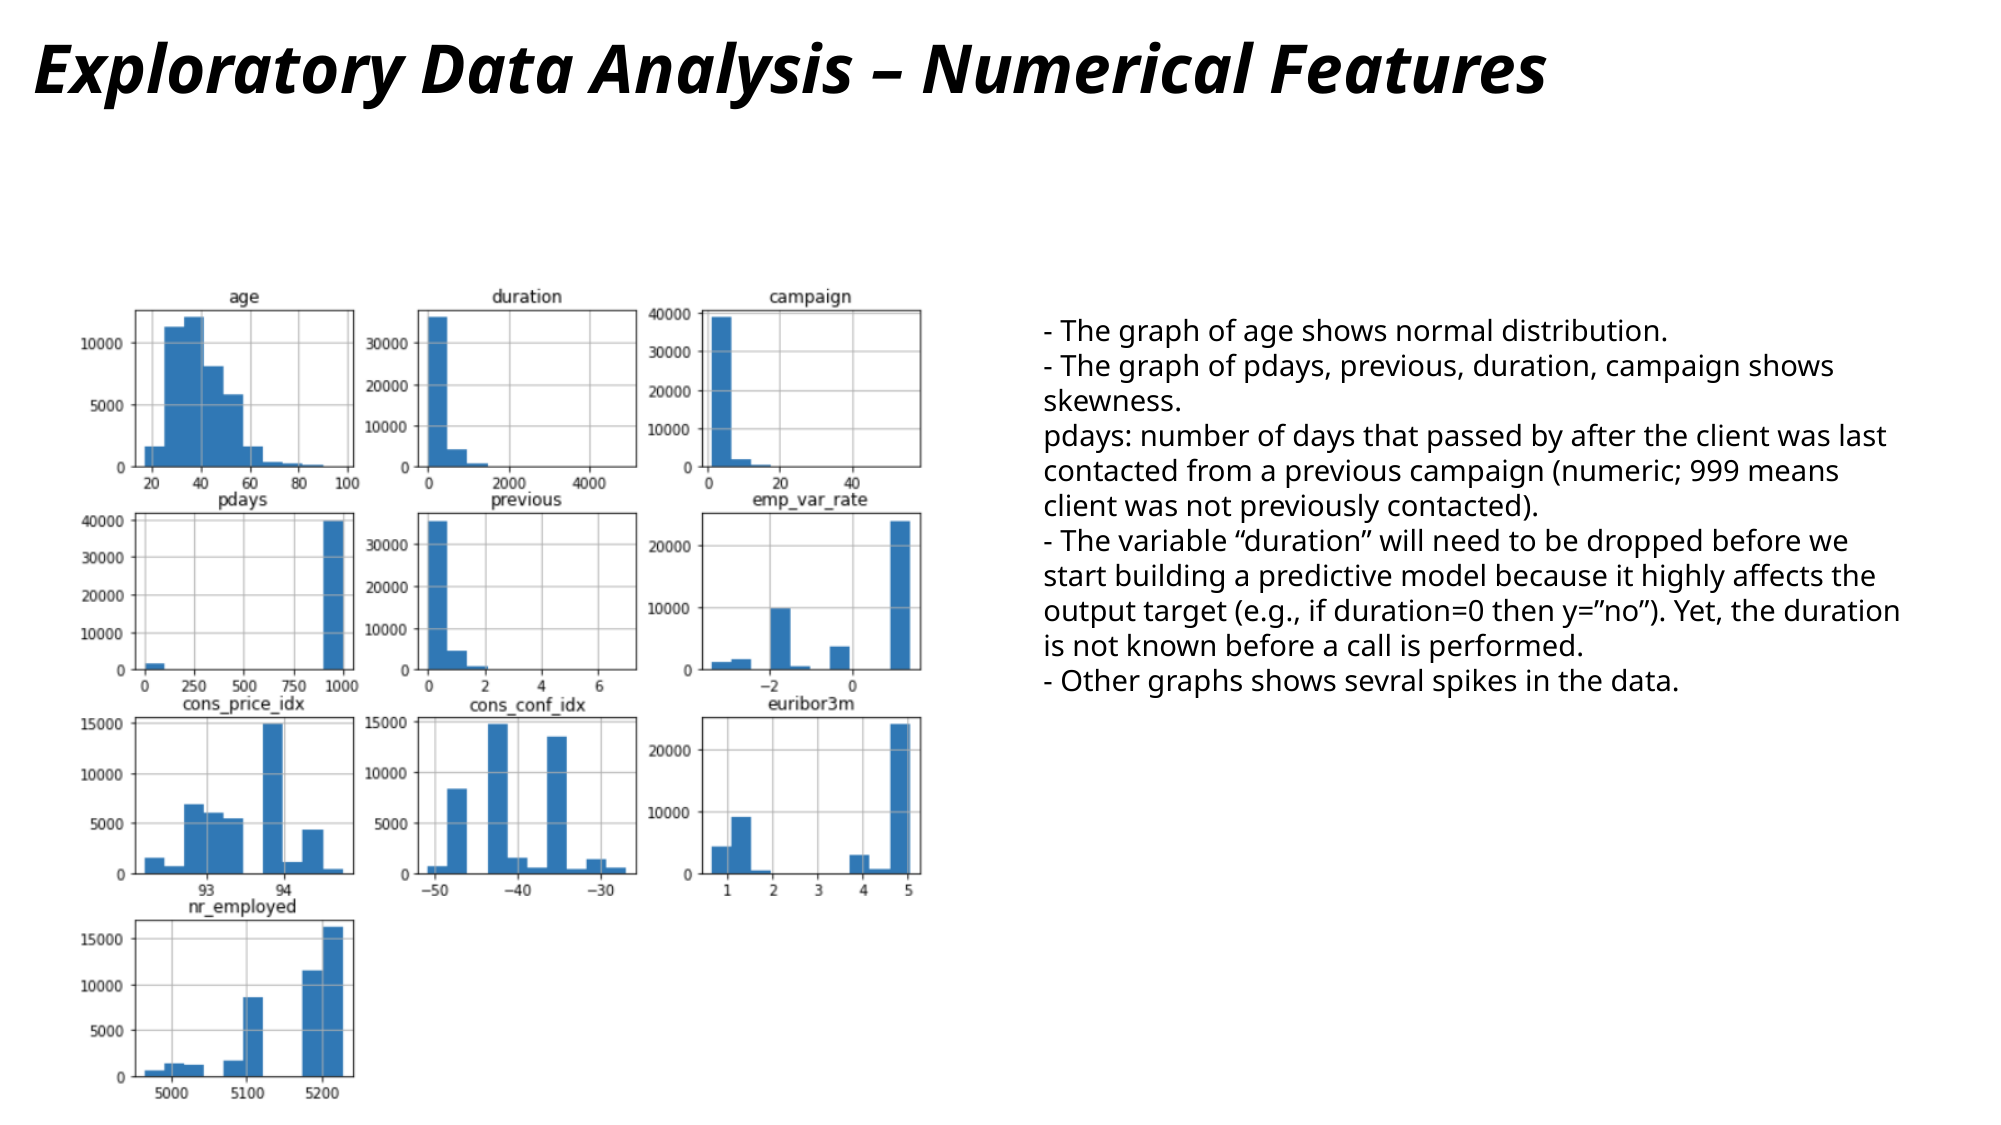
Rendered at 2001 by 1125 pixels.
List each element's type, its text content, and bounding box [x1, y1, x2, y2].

text_box - The graph of age shows normal distribution. - The graph of pdays, previous, duration, campaign shows skewness. pdays: number of days that passed by after the client was last contacted from a previous campaign (numeric; 999 means client was not previously contacted). - The variable “duration” will need to be dropped before we start building a predictive model because it highly affects the output target (e.g., if duration=0 then y=”no”). Yet, the duration is not known before a call is performed. - Other graphs shows sevral spikes in the data. [1028, 304, 1928, 705]
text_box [33, 274, 956, 1125]
text_box Exploratory Data Analysis – Numerical Features [33, 35, 1955, 111]
